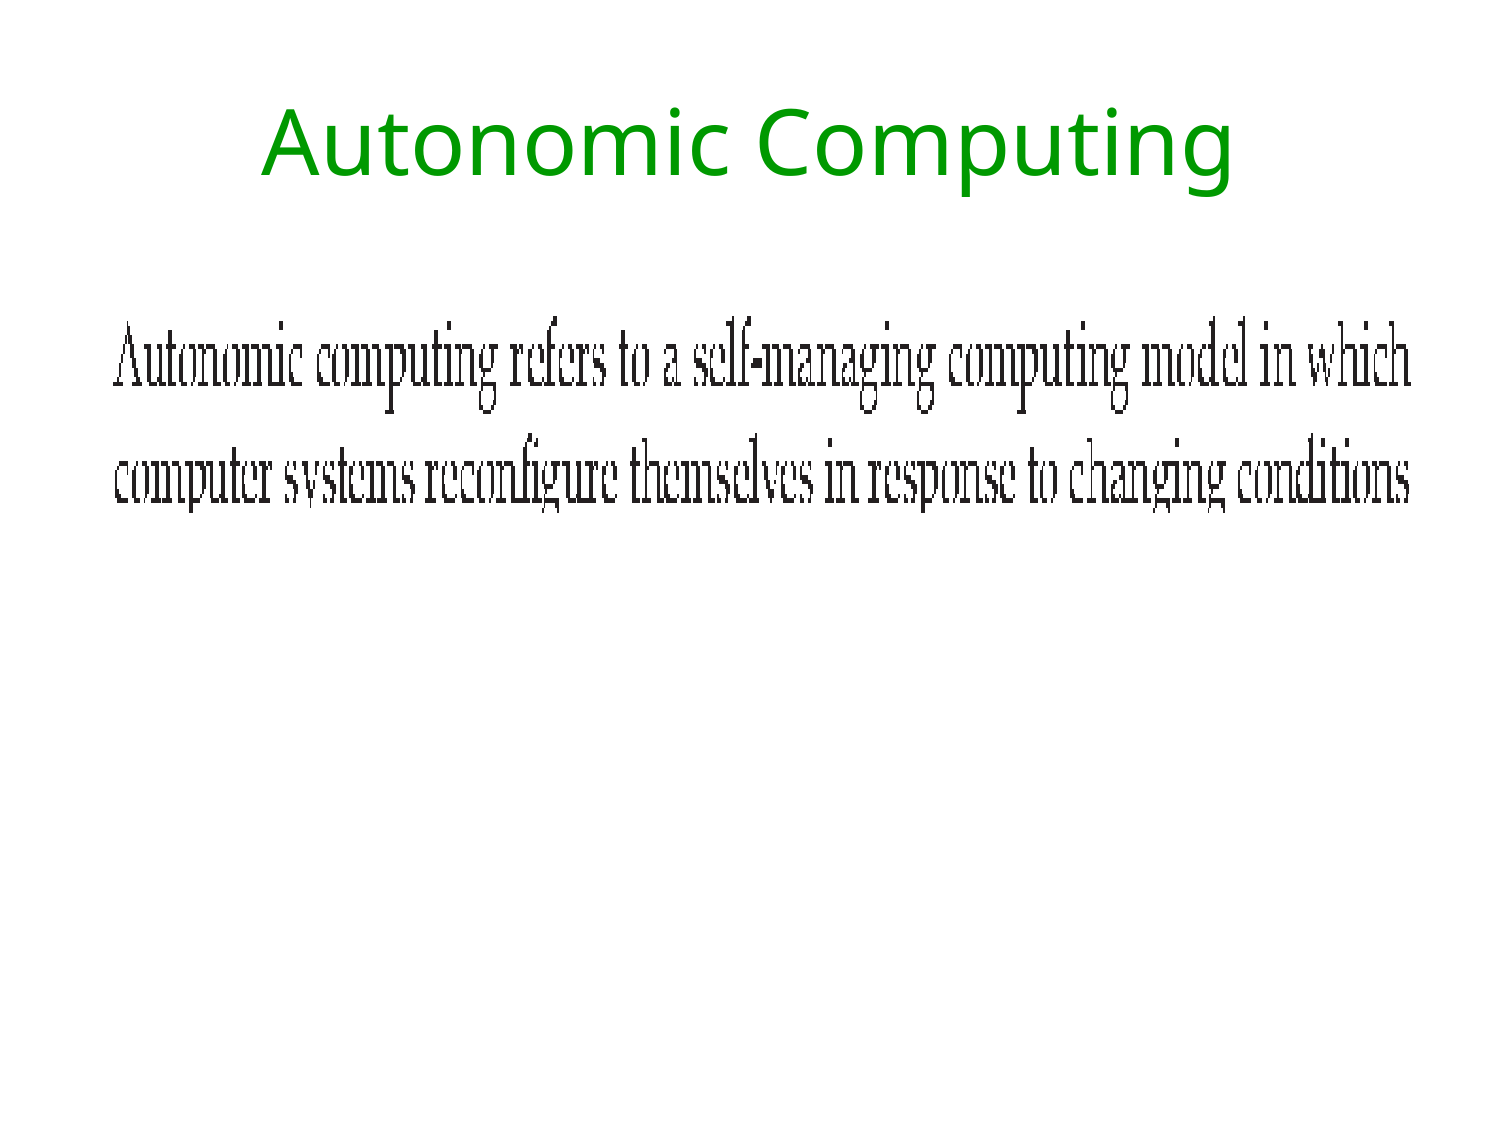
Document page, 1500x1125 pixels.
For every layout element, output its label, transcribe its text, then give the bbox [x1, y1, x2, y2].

title Autonomic Computing [74, 44, 1426, 233]
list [112, 312, 1426, 513]
